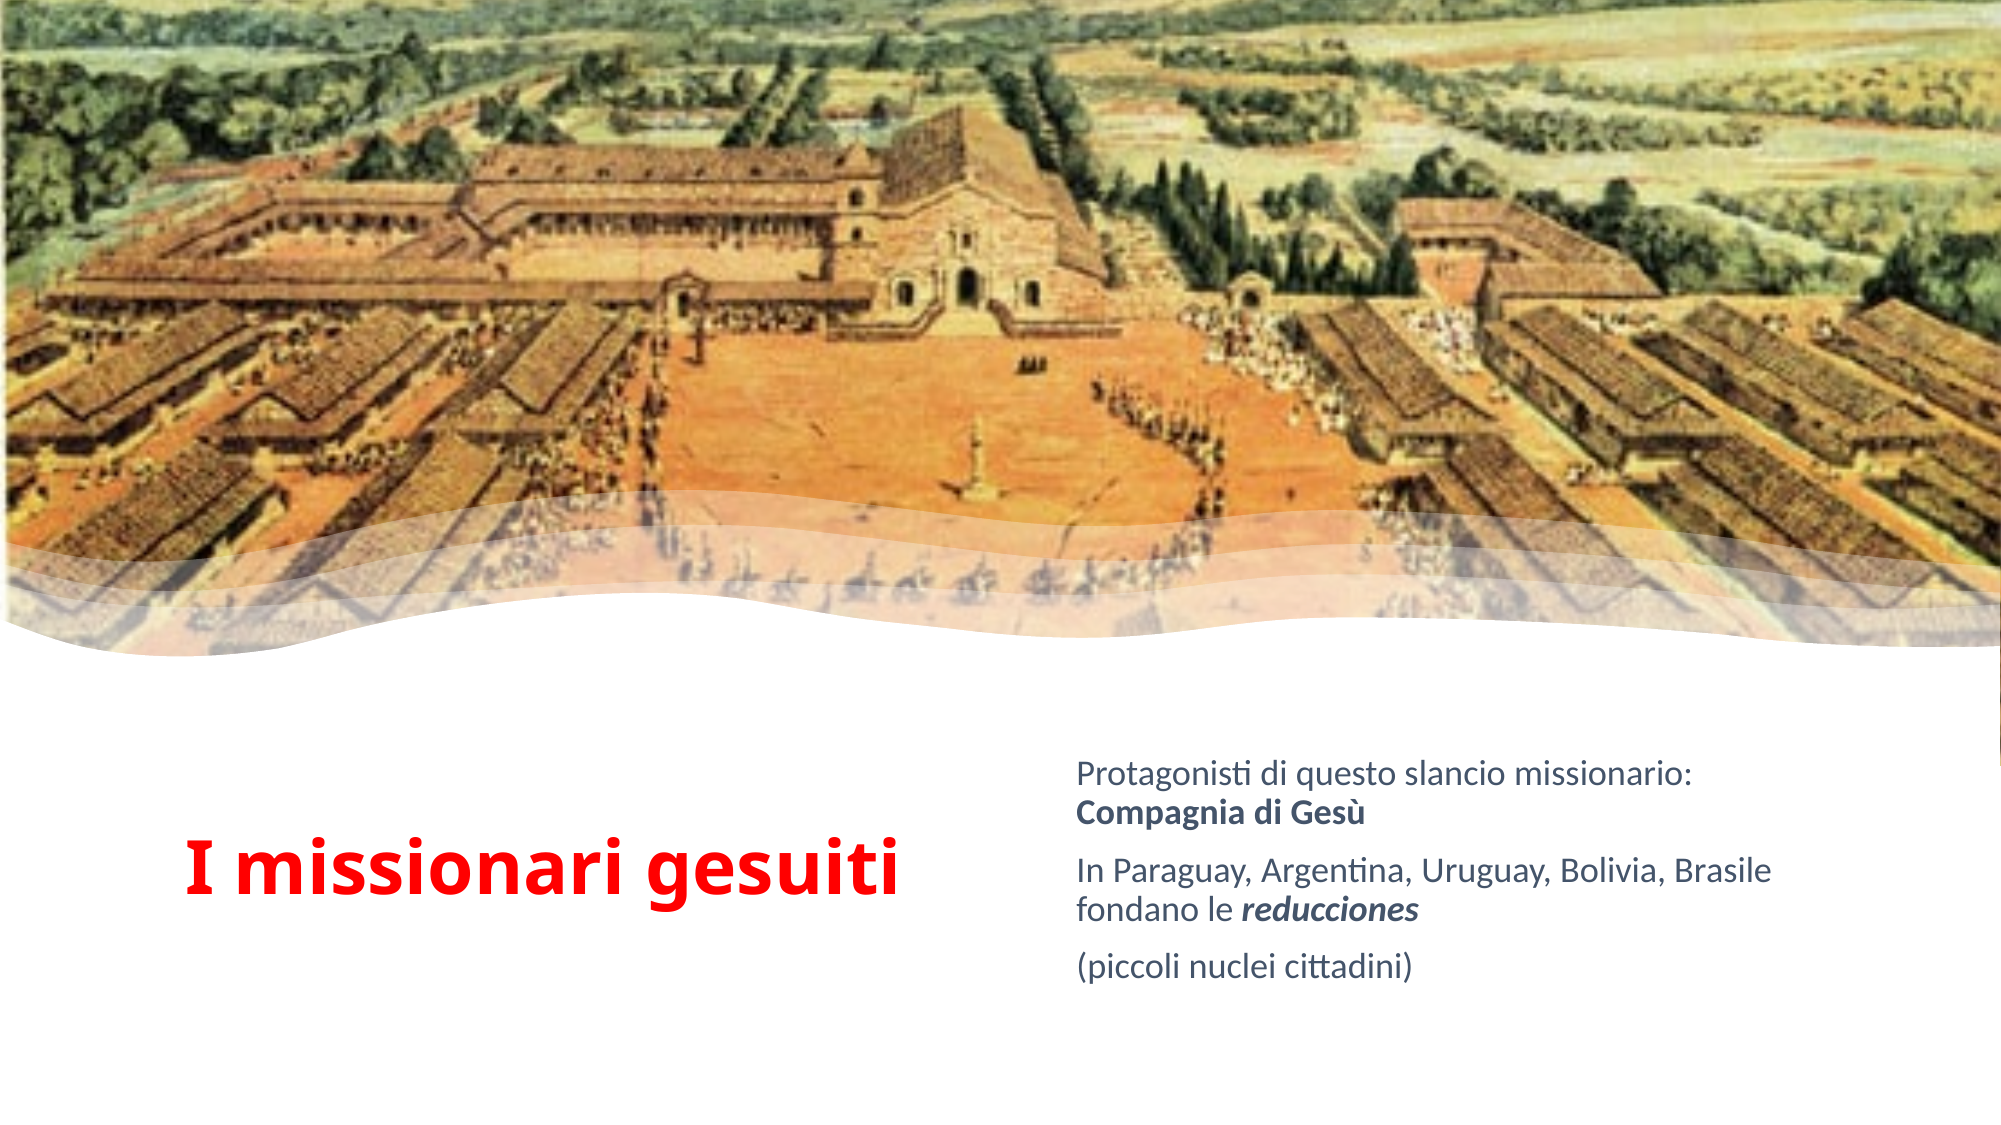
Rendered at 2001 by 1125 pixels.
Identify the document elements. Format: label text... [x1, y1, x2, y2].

title I missionari gesuiti [131, 791, 956, 995]
picture [0, 0, 2001, 766]
text_box [0, 791, 2000, 1125]
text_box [0, 490, 2000, 791]
list Protagonisti di questo slancio missionario: Compagnia di Gesù In Paraguay, Argentina, Uruguay, Bolivia, Brasile fondano le reducciones (piccoli nuclei cittadini) [1061, 791, 1870, 995]
